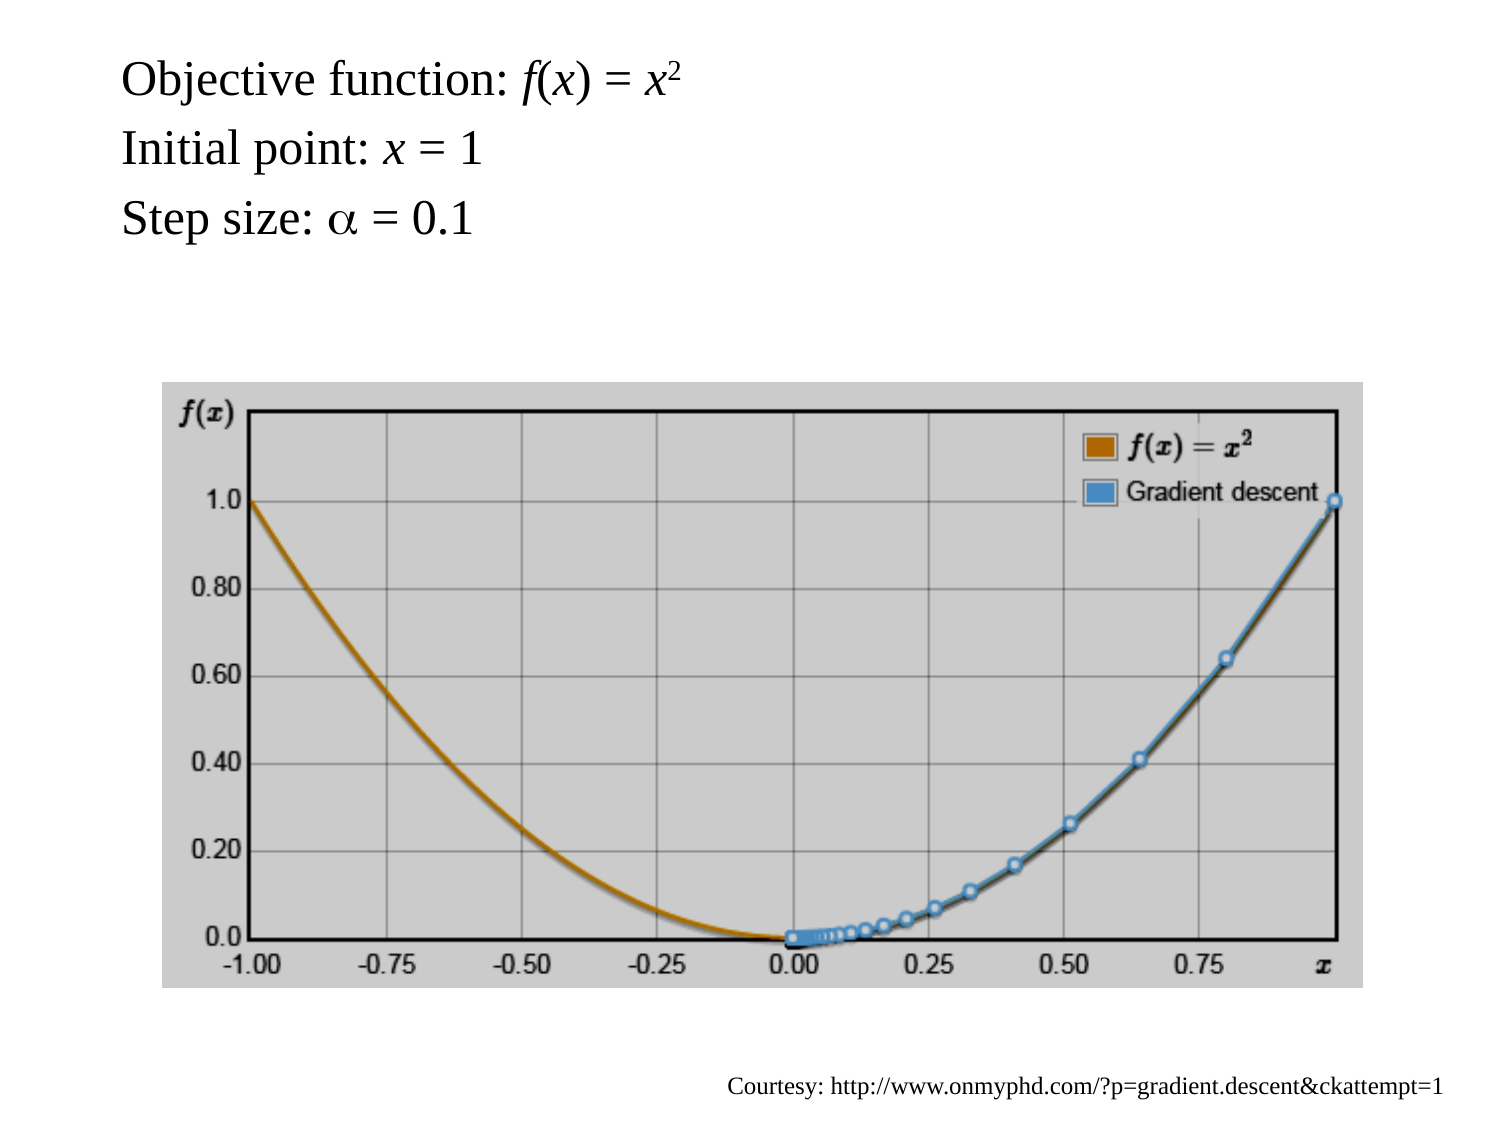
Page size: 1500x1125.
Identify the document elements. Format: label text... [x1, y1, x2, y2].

picture [162, 382, 1363, 988]
text_box Courtesy: http://www.onmyphd.com/?p=gradient.descent&ckattempt=1 [712, 1062, 1475, 1108]
list Objective function: f(x) = x2 Initial point: x = 1 Step size:  = 0.1 [50, 37, 1438, 275]
